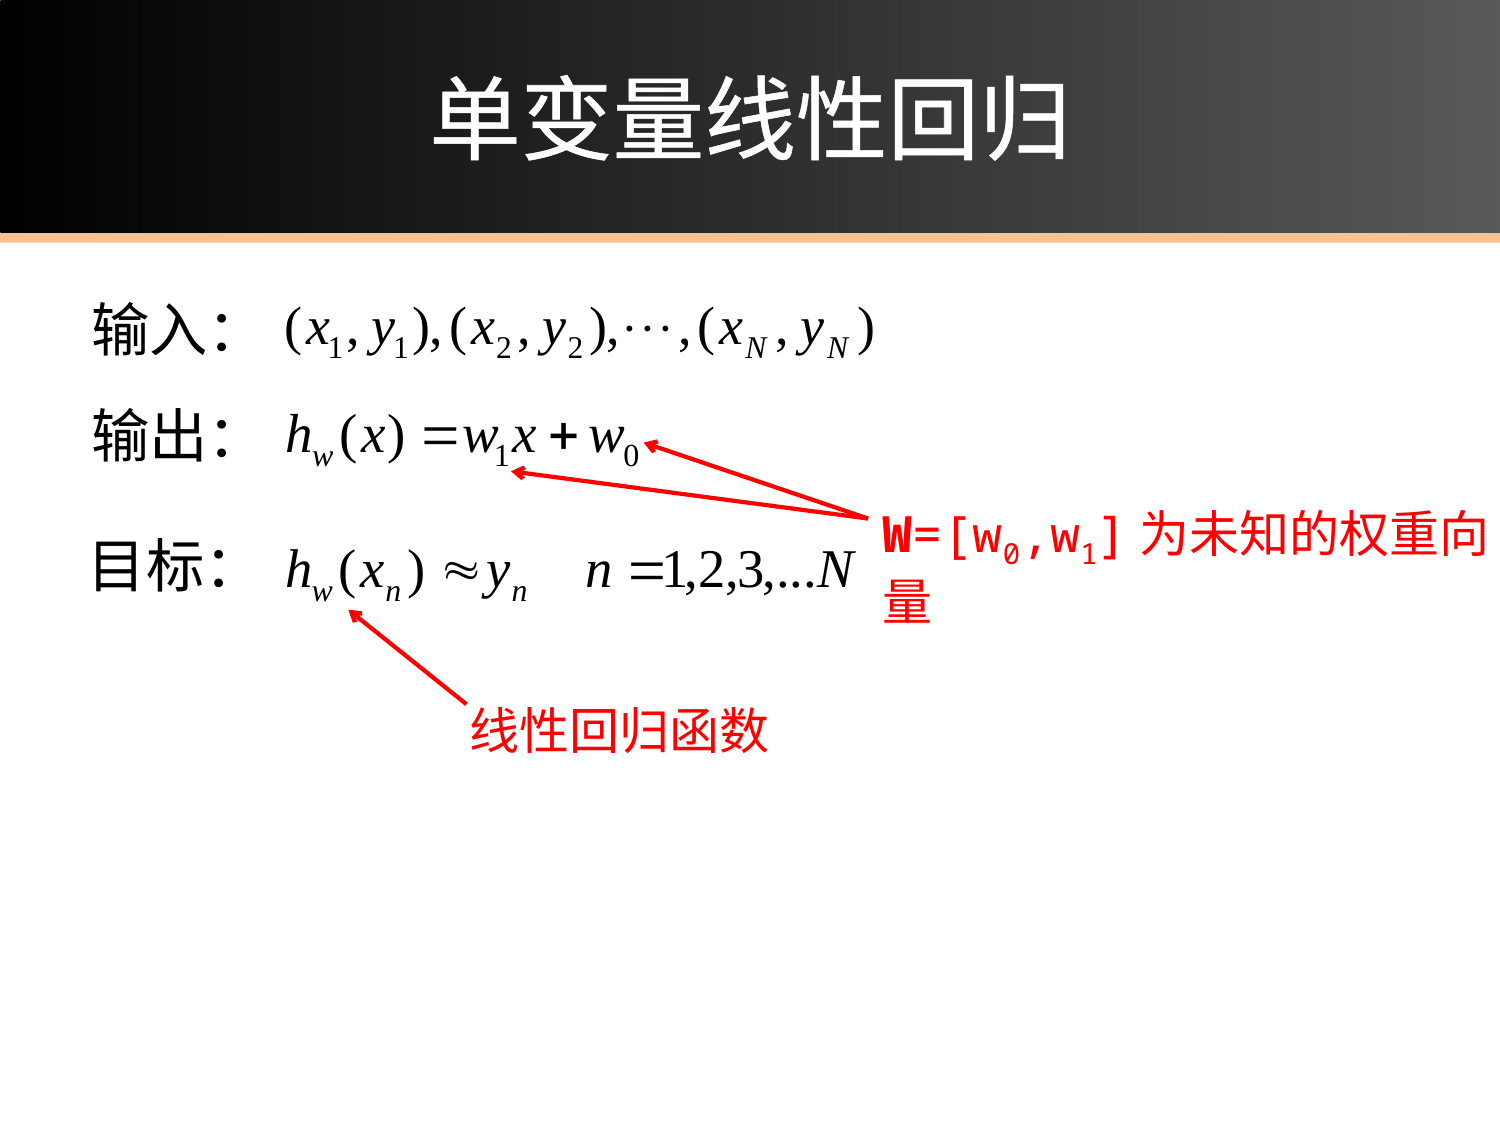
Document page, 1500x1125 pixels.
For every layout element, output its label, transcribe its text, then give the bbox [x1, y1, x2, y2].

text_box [277, 532, 869, 615]
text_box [277, 396, 650, 480]
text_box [277, 290, 886, 373]
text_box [643, 442, 869, 470]
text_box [510, 470, 869, 519]
title 单变量线性回归 [0, 0, 1500, 233]
text_box 线性回归函数 [454, 692, 1034, 768]
text_box 输入： [76, 286, 278, 371]
text_box 目标： [73, 522, 274, 607]
text_box W=[w0,w1]为未知的权重向量 [868, 494, 1500, 638]
text_box 输出： [76, 392, 278, 477]
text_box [348, 609, 467, 705]
